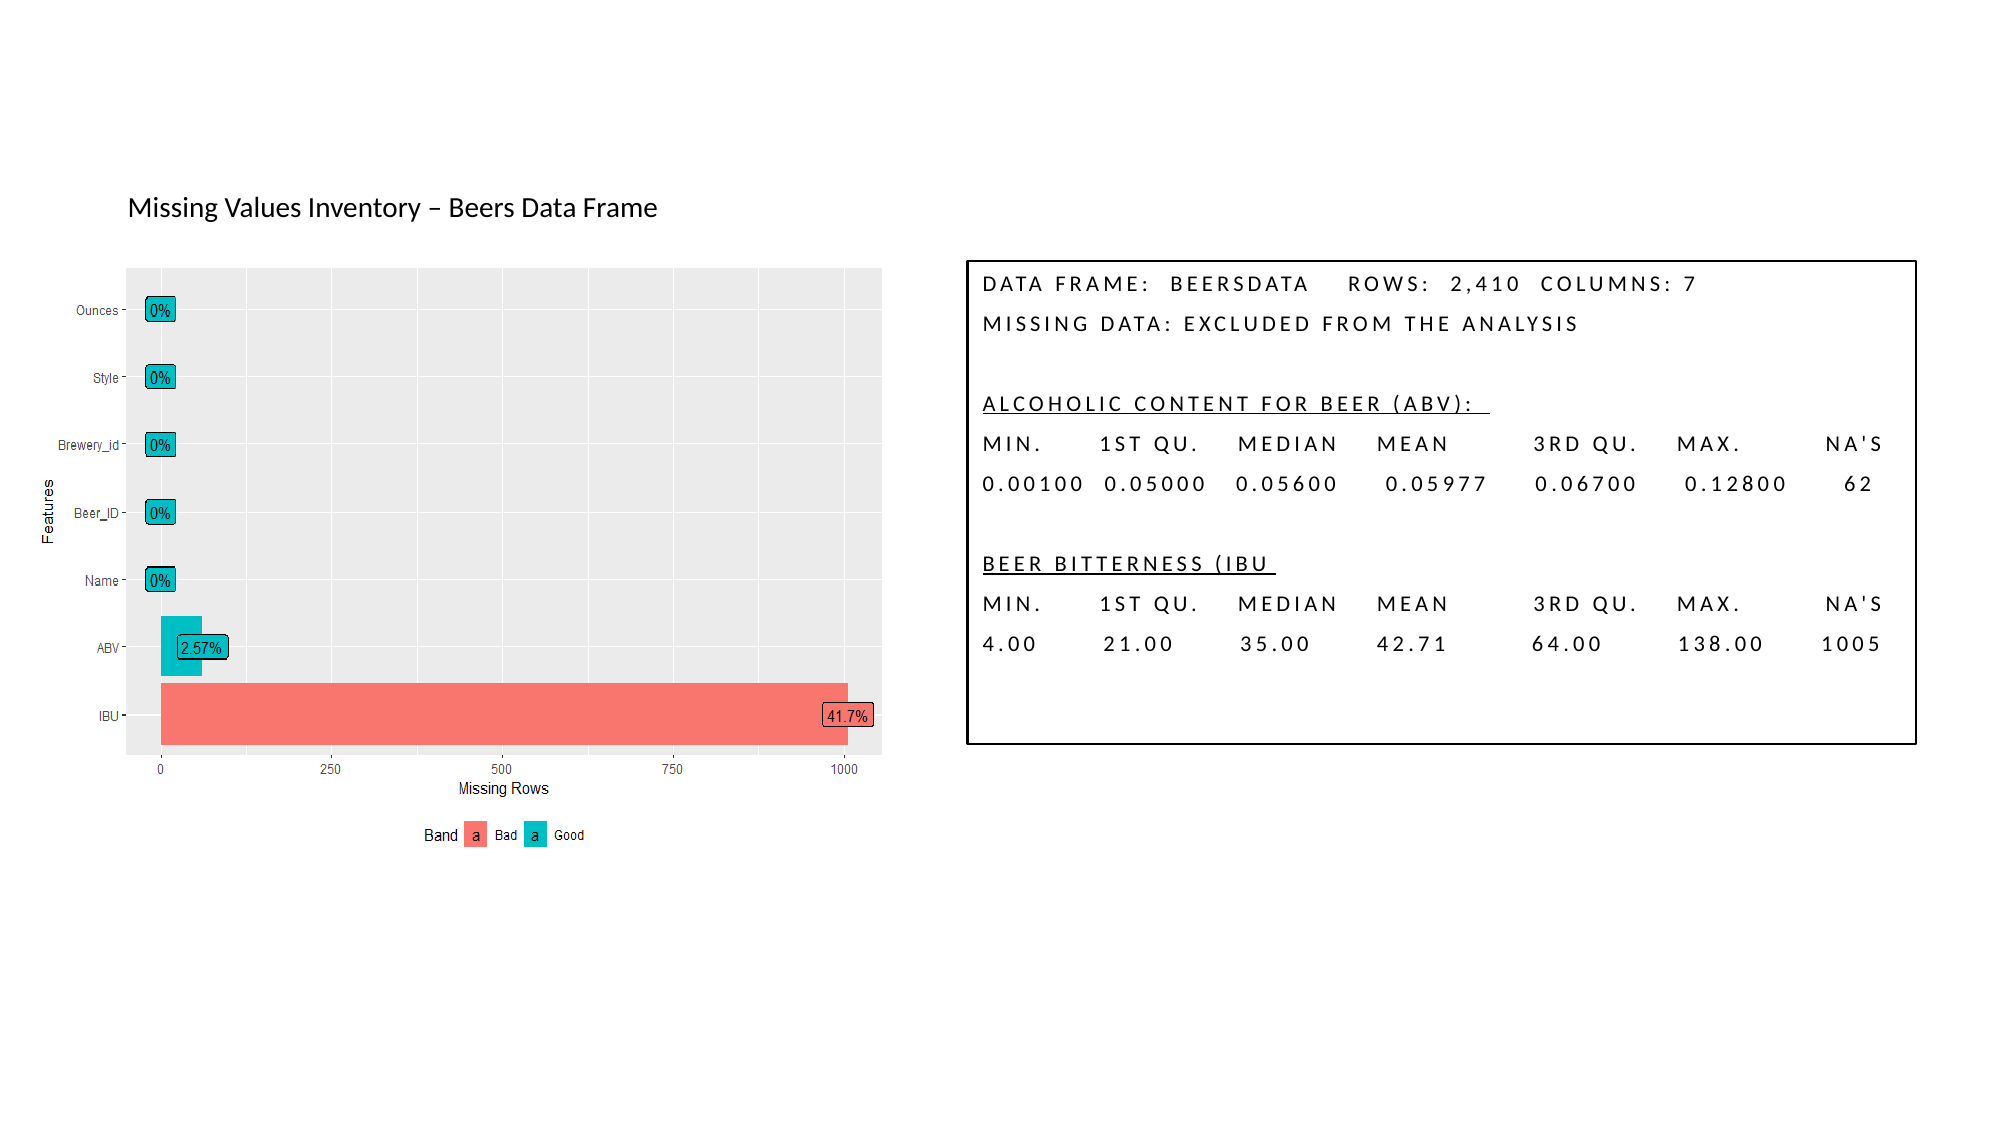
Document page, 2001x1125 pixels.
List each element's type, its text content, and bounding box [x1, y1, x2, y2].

picture [32, 260, 889, 865]
text_box Missing Values Inventory – Beers Data Frame [112, 181, 1062, 231]
subtitle Data frame: beersdata Rows: 2,410 Columns: 7 Missing data: excluded from the analysis Alcoholic content for Beer (ABV): Min. 1st Qu. Median Mean 3rd Qu. Max. NA's 0.00100 0.05000 0.05600 0.05977 0.06700 0.12800 62 Beer Bitterness (IBU Min. 1st Qu. Median Mean 3rd Qu. Max. NA's 4.00 21.00 35.00 42.71 64.00 138.00 1005 [966, 260, 1917, 745]
